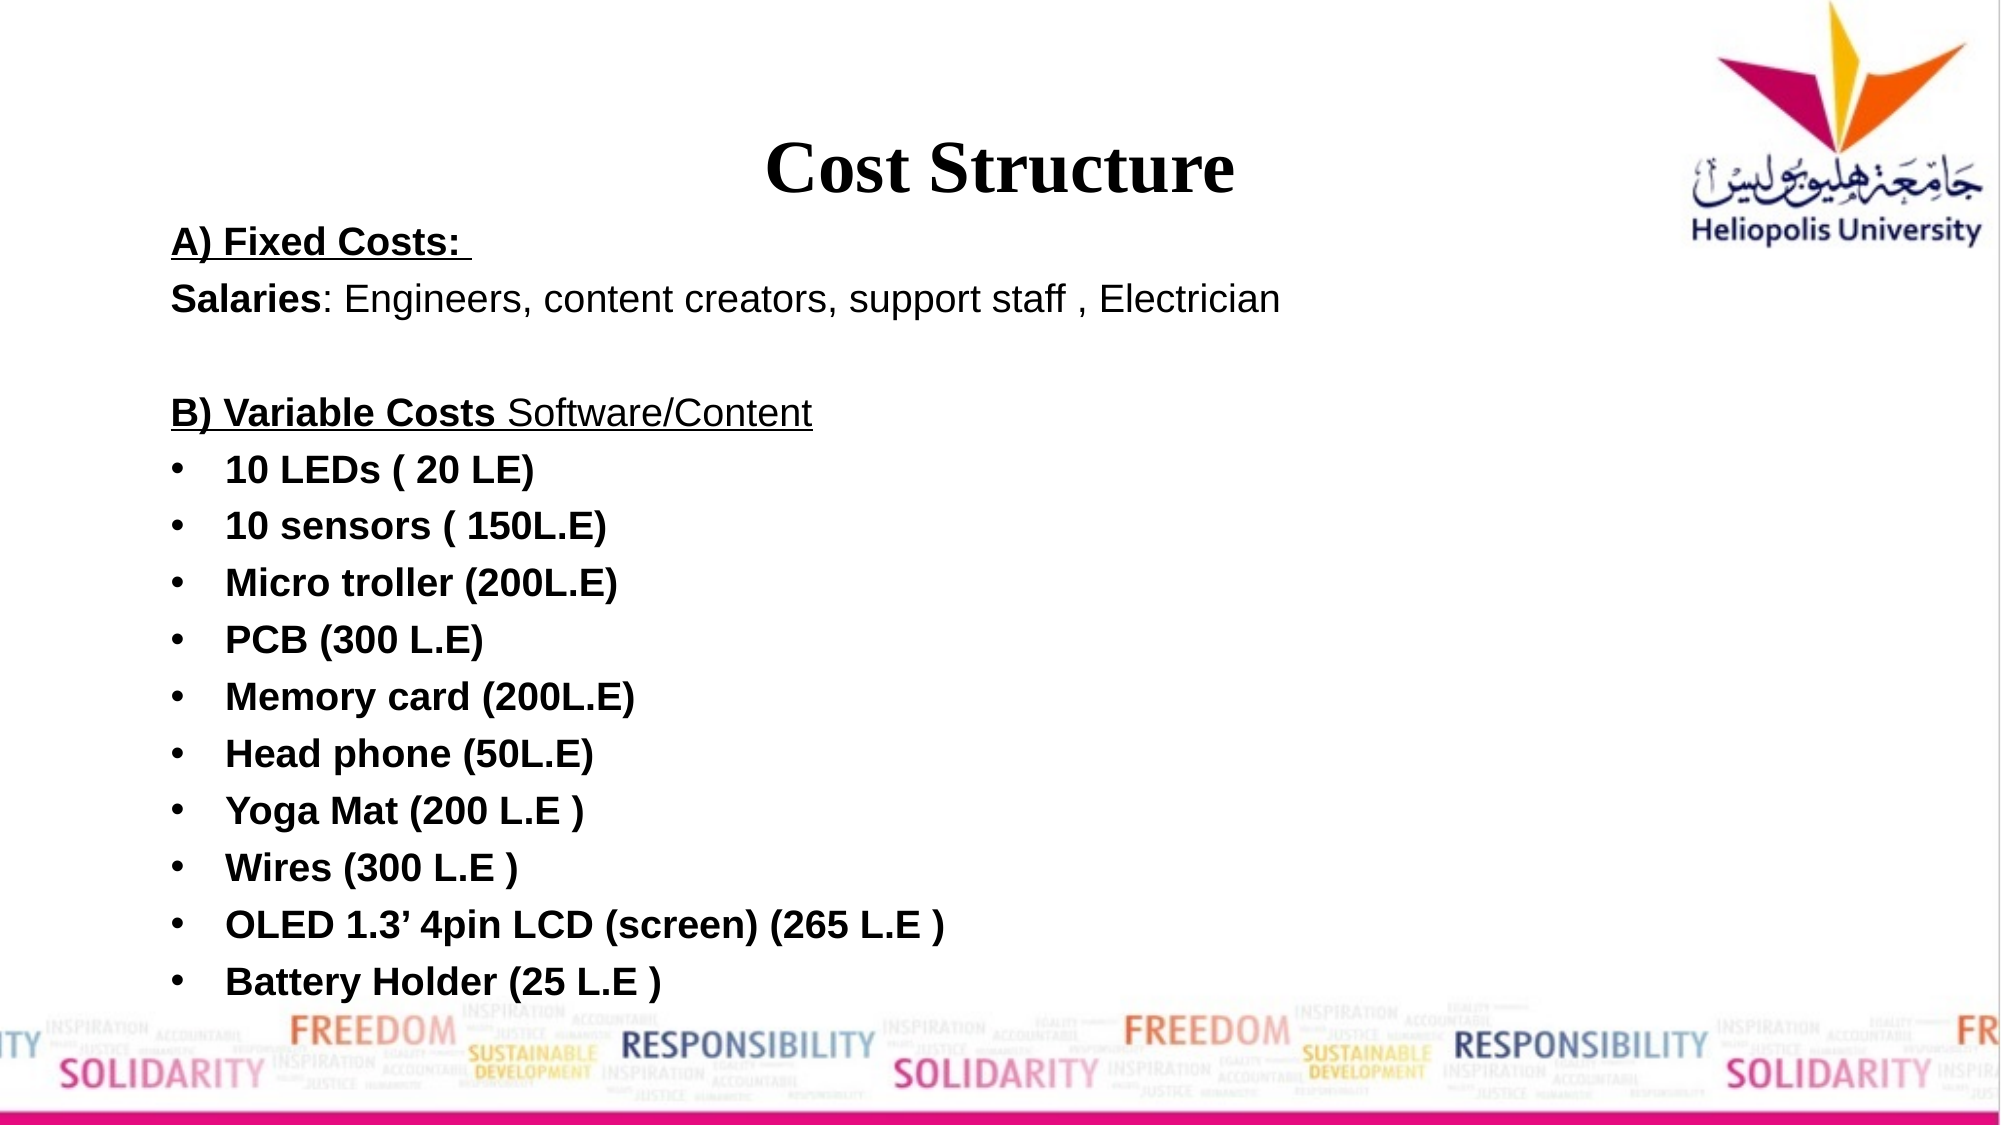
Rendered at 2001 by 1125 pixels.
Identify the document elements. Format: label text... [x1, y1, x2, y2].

title Cost Structure [137, 59, 1863, 213]
picture [0, 0, 2001, 1125]
list A) Fixed Costs: Salaries: Engineers, content creators, support staff , Electrician B) Variable Costs Software/Content 10 LEDs ( 20 LE) 10 sensors ( 150L.E) Micro troller (200L.E) PCB (300 L.E) Memory card (200L.E) Head phone (50L.E) Yoga Mat (200 L.E ) Wires (300 L.E ) OLED 1.3’ 4pin LCD (screen) (265 L.E ) Battery Holder (25 L.E ) [137, 213, 1863, 1014]
